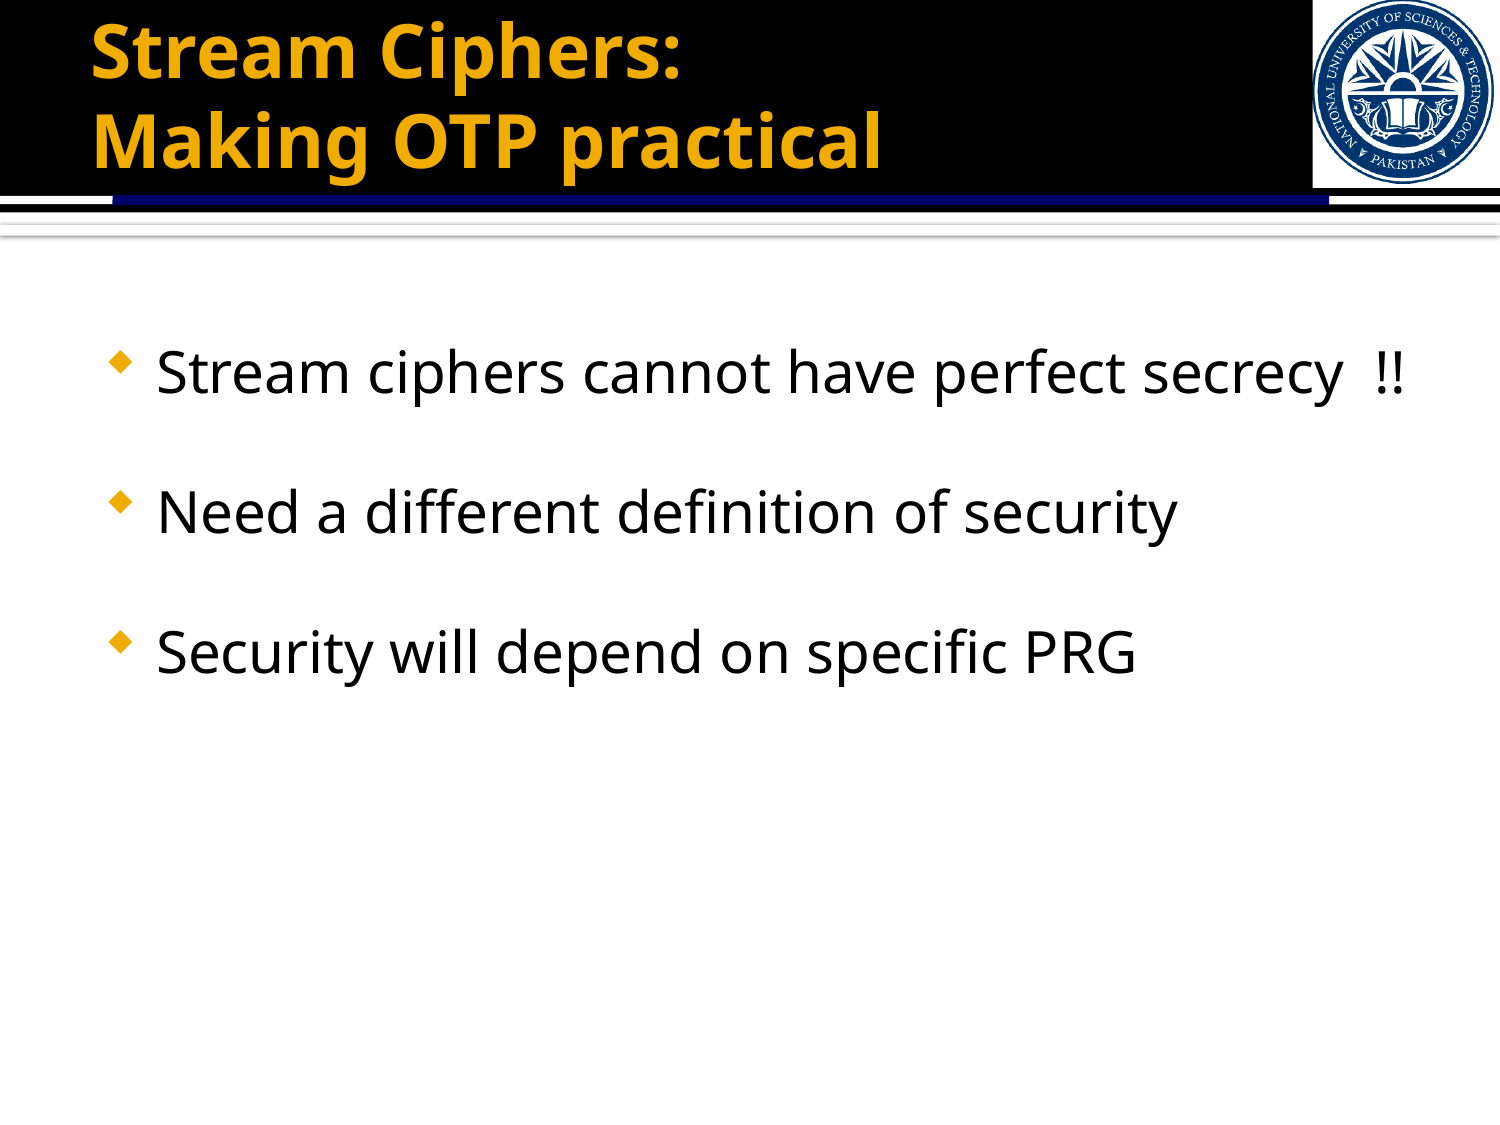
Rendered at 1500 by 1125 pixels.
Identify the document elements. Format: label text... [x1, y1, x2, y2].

picture [1312, 0, 1500, 188]
title Stream Ciphers: Making OTP practical [75, 12, 1313, 175]
list Stream ciphers cannot have perfect secrecy !! Need a different definition of security Security will depend on specific PRG [75, 249, 1463, 1050]
